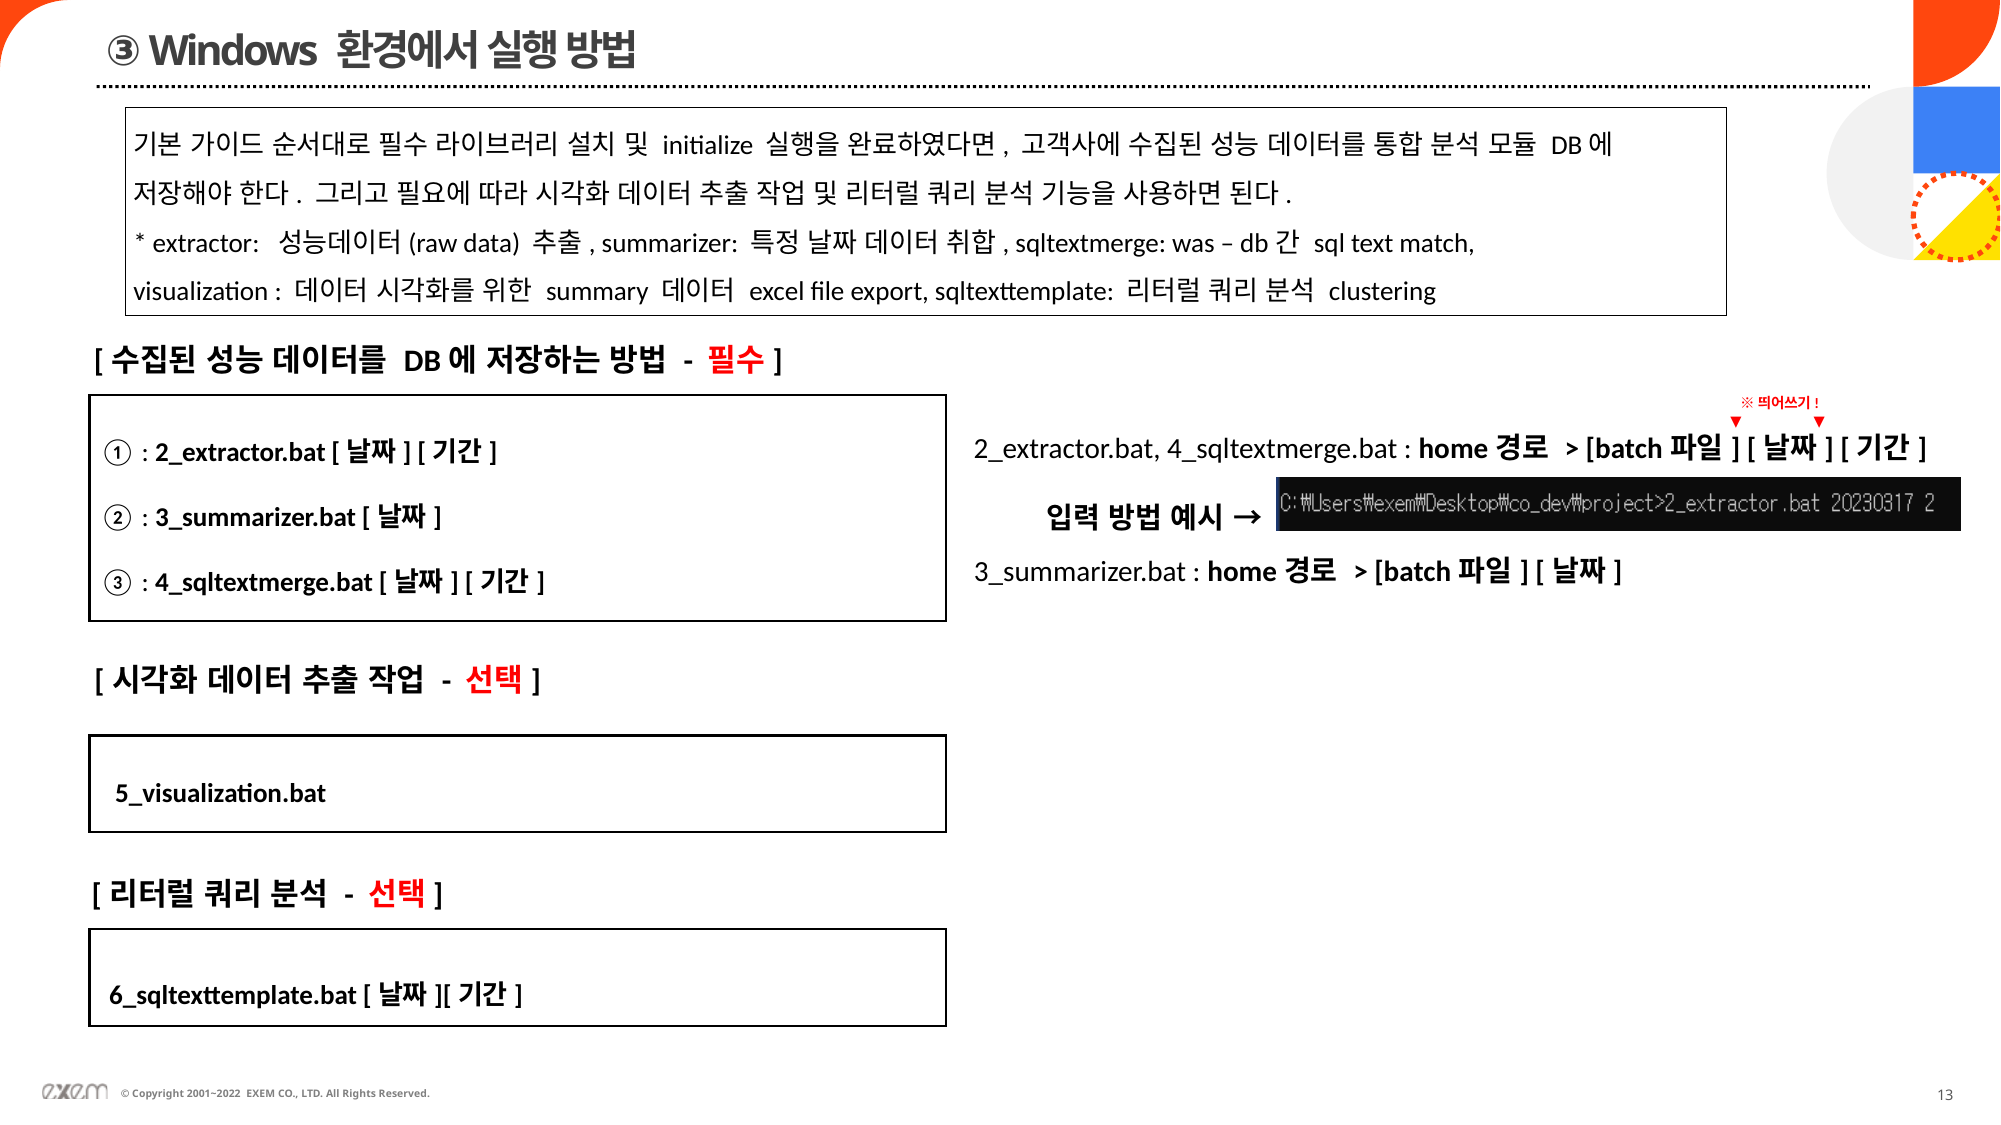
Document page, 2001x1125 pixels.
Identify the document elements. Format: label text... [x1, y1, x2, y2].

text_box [80, 333, 1096, 1027]
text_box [1096, 387, 1961, 586]
text_box 기본 가이드 순서대로 필수 라이브러리 설치 및 initialize 실행을 완료하였다면, 고객사에 수집된 성능 데이터를 통합 분석 모듈 DB에 저장해야 한다. 그리고 필요에 따라 시각화 데이터 추출 작업 및 리터럴 쿼리 분석 기능을 사용하면 된다. * extractor: 성능데이터(raw data) 추출, summarizer: 특정 날짜 데이터 취합, sqltextmerge: was – db간 sql text match, visualization : 데이터 시각화를 위한 summary 데이터 excel file export, sqltexttemplate: 리터럴 쿼리 분석 clustering [118, 103, 1761, 387]
list ③ Windows 환경에서 실행 방법 [90, 0, 1679, 117]
text_box [124, 106, 1728, 317]
